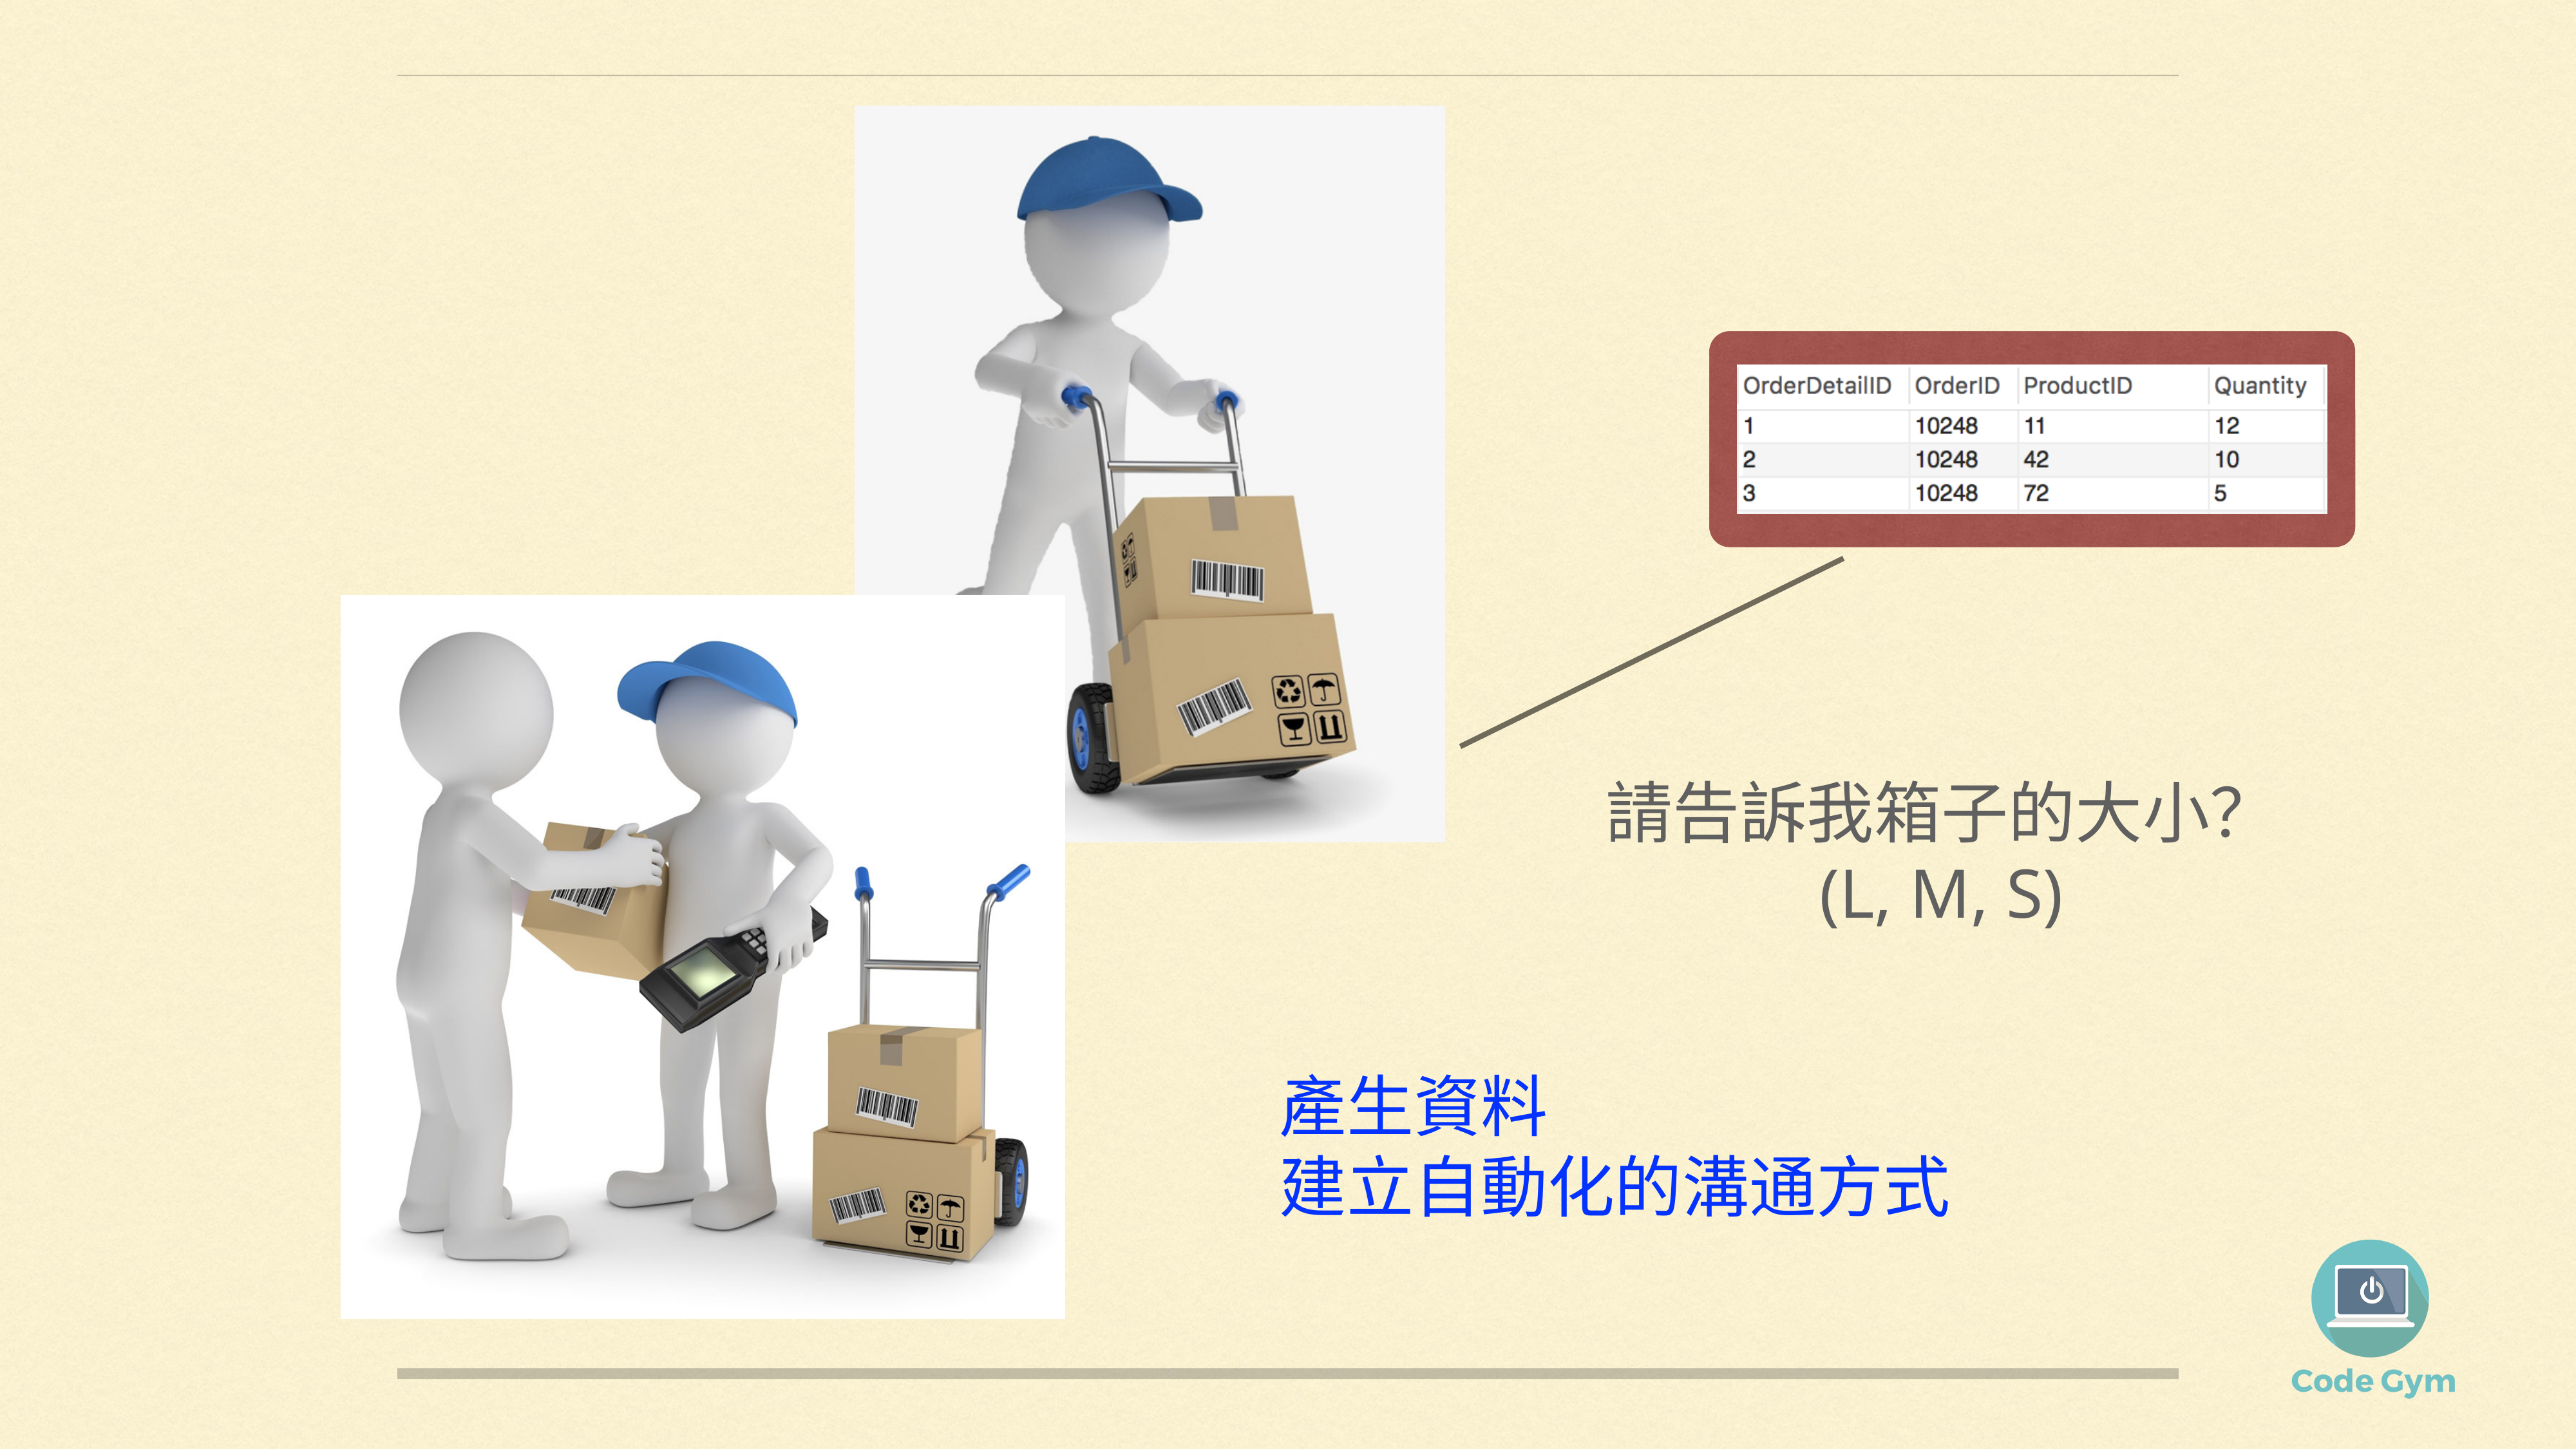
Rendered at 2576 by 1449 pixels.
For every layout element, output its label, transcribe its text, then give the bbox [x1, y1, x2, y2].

text_box 請告訴我箱子的大小？ (L, M, S) [1598, 762, 2285, 940]
text_box 產生資料 建立自動化的溝通方式 [1272, 1056, 1959, 1233]
picture [0, 0, 2576, 1449]
text_box [1709, 331, 2356, 547]
